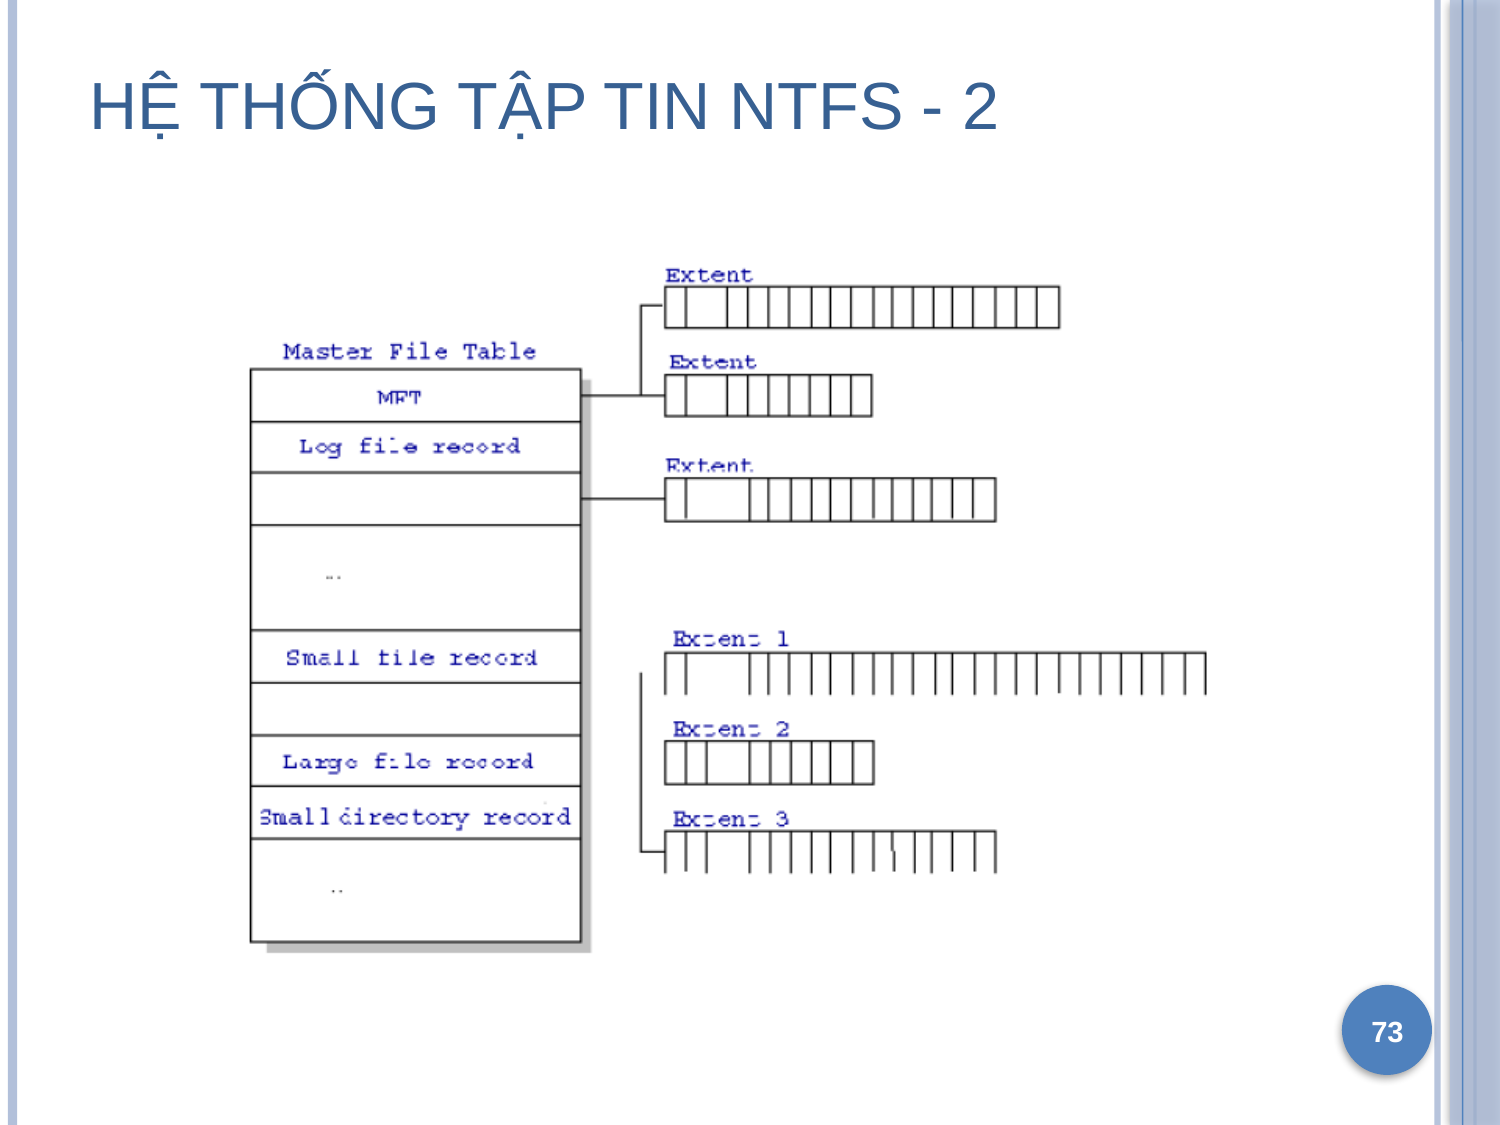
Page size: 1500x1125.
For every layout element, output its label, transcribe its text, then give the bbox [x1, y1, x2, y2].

picture [224, 249, 1249, 973]
title Hệ thống tập tin NTFS - 2 [75, 45, 1338, 150]
slide_number 73 [1337, 988, 1438, 1074]
